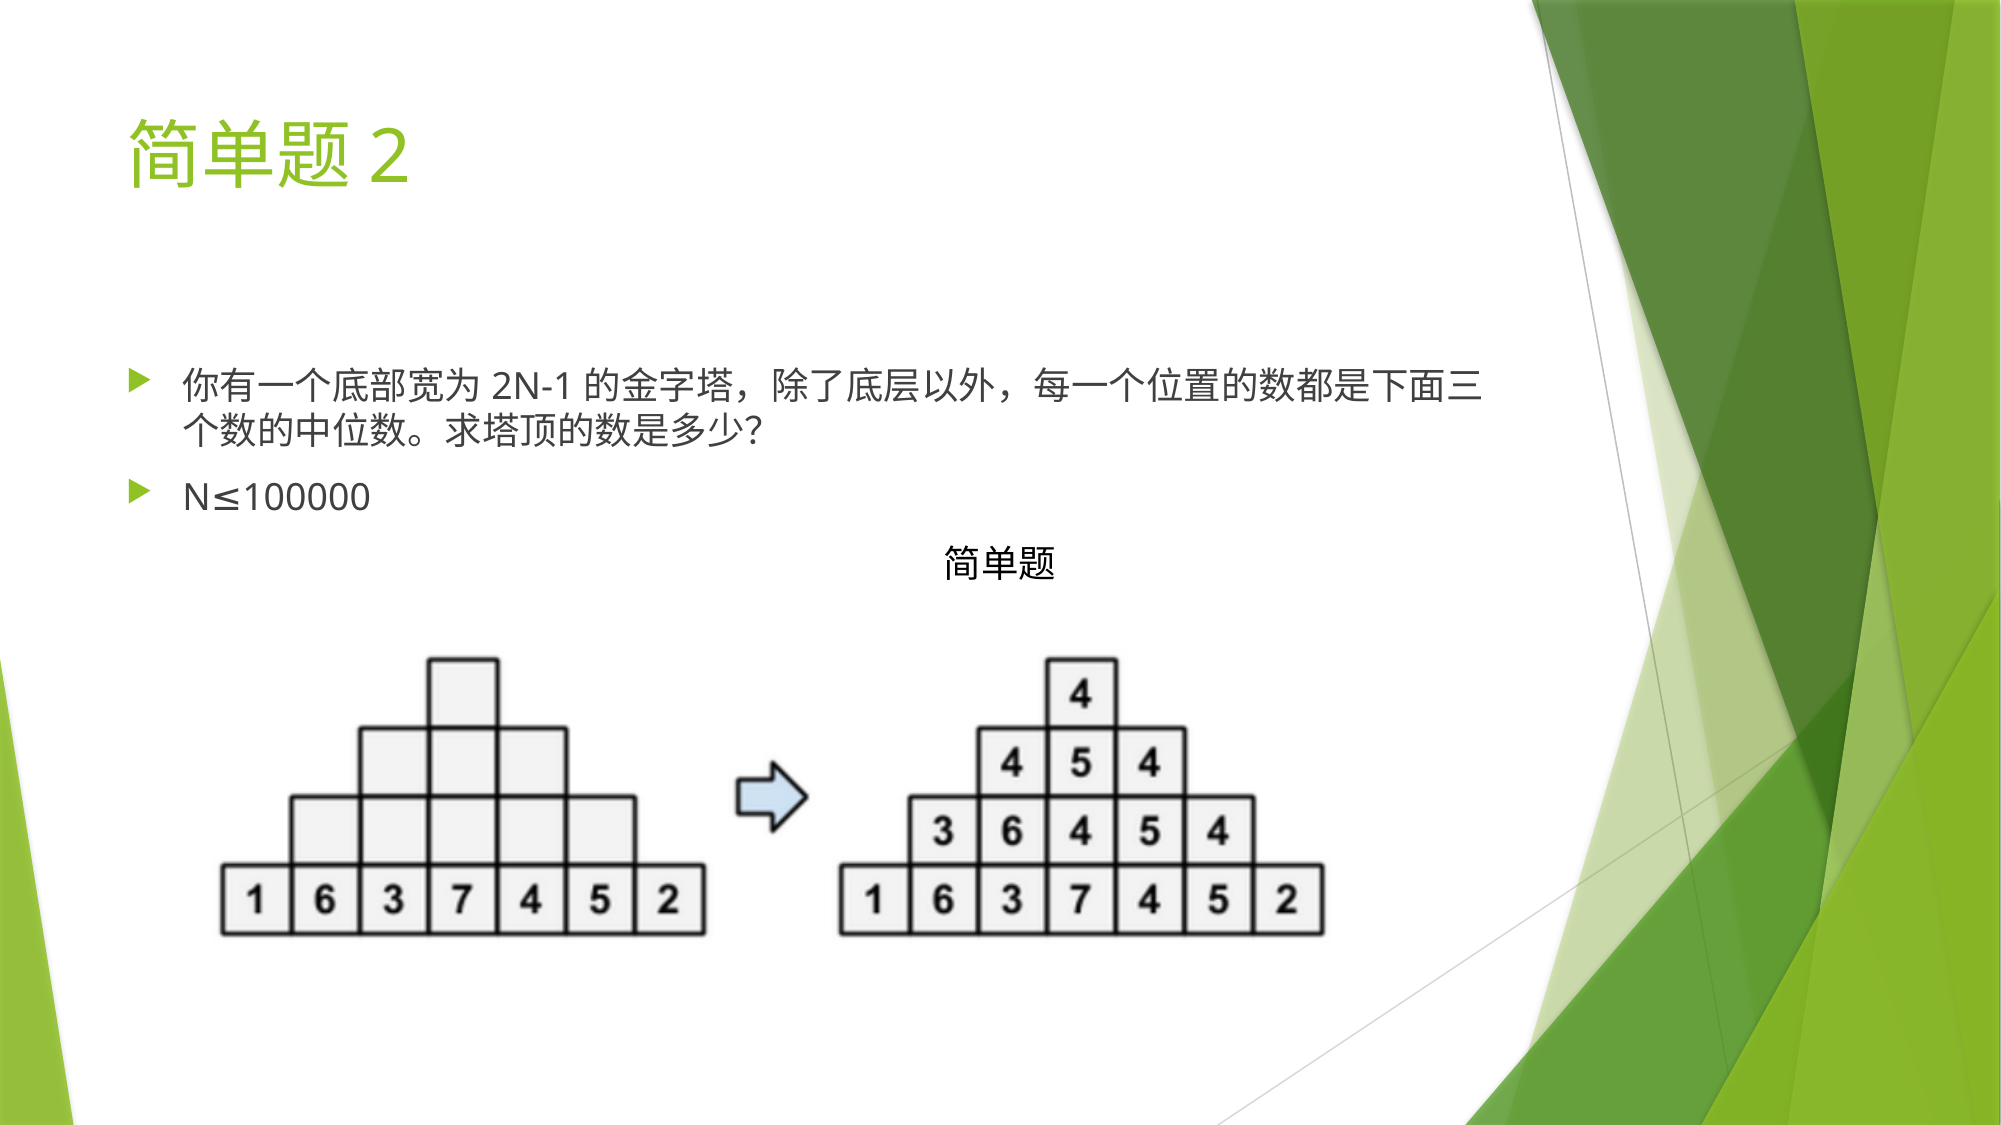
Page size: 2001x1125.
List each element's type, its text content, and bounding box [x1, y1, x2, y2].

text_box 简单题 [928, 532, 1072, 592]
title 简单题2 [111, 99, 1522, 317]
picture [196, 633, 1346, 972]
list 你有一个底部宽为2N-1的金字塔，除了底层以外，每一个位置的数都是下面三个数的中位数。求塔顶的数是多少？ N≤100000 [111, 354, 1522, 992]
